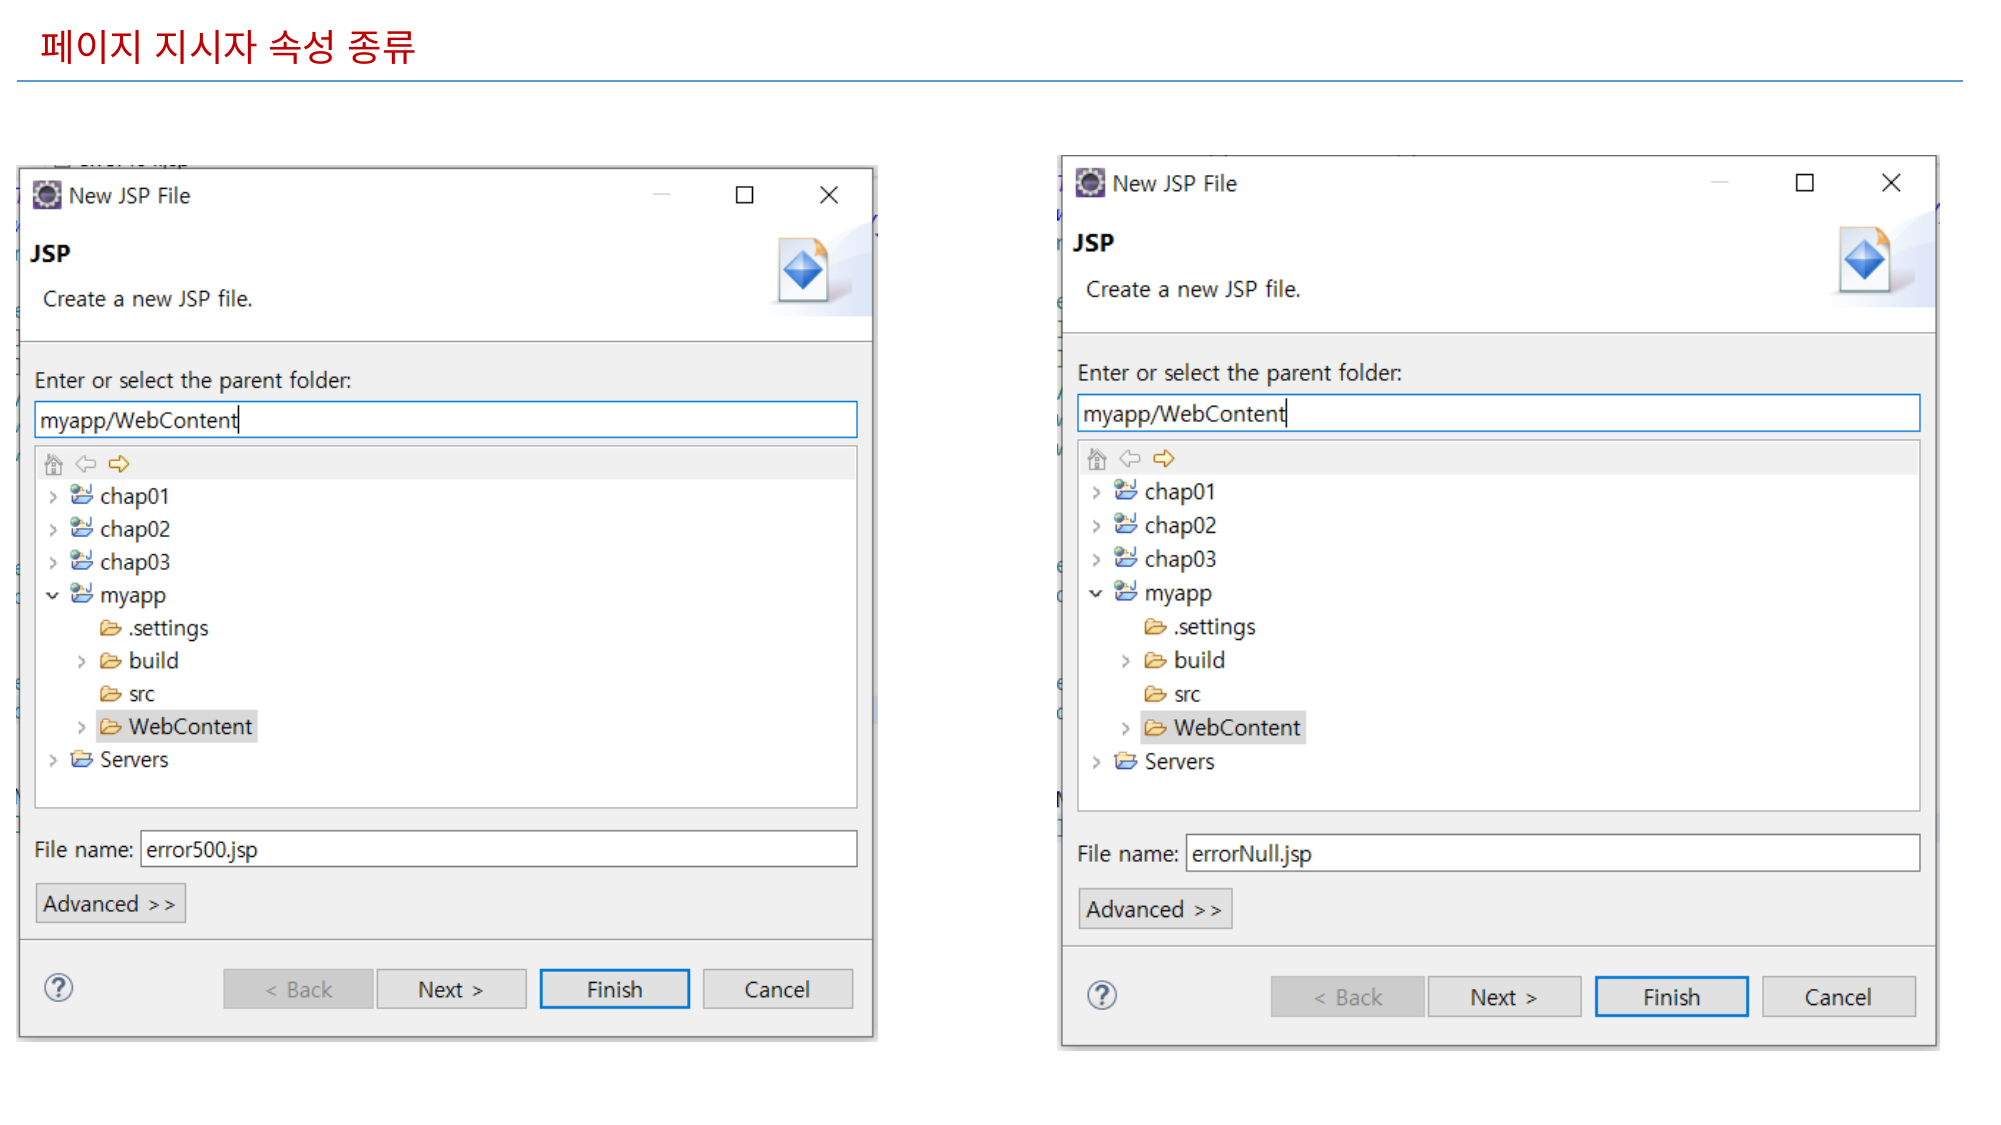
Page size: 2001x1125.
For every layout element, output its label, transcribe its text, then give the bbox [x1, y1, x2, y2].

text_box 페이지 지시자 속성 종류 [25, 16, 729, 77]
picture [1056, 155, 1940, 1052]
picture [16, 165, 878, 1042]
